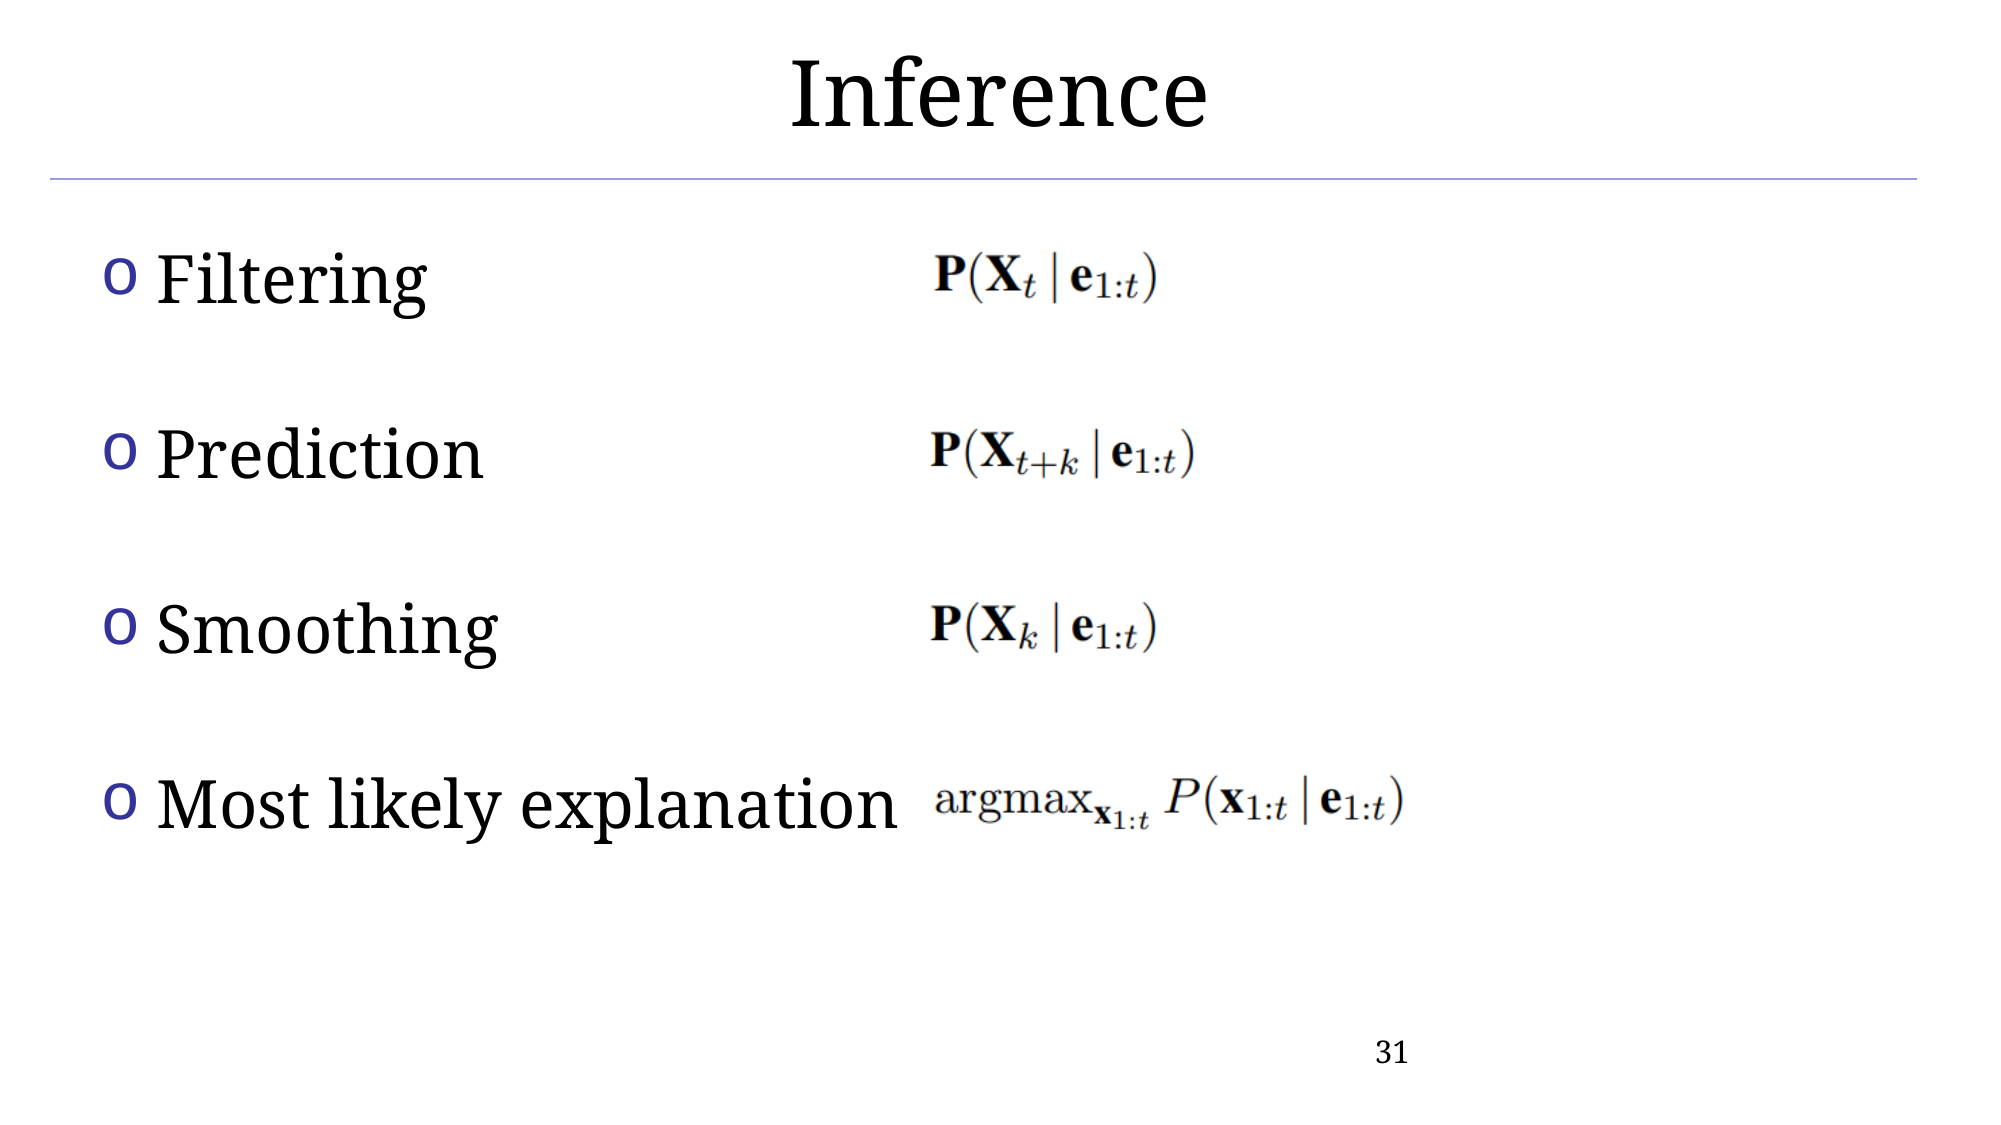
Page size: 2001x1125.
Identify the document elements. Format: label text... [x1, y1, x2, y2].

slide_number 31 [1074, 1024, 1425, 1103]
list Filtering Prediction Smoothing Most likely explanation [66, 229, 1934, 1005]
picture [926, 592, 1165, 664]
picture [926, 765, 1408, 837]
picture [926, 241, 1160, 313]
picture [926, 417, 1201, 488]
title Inference [0, 0, 2000, 184]
